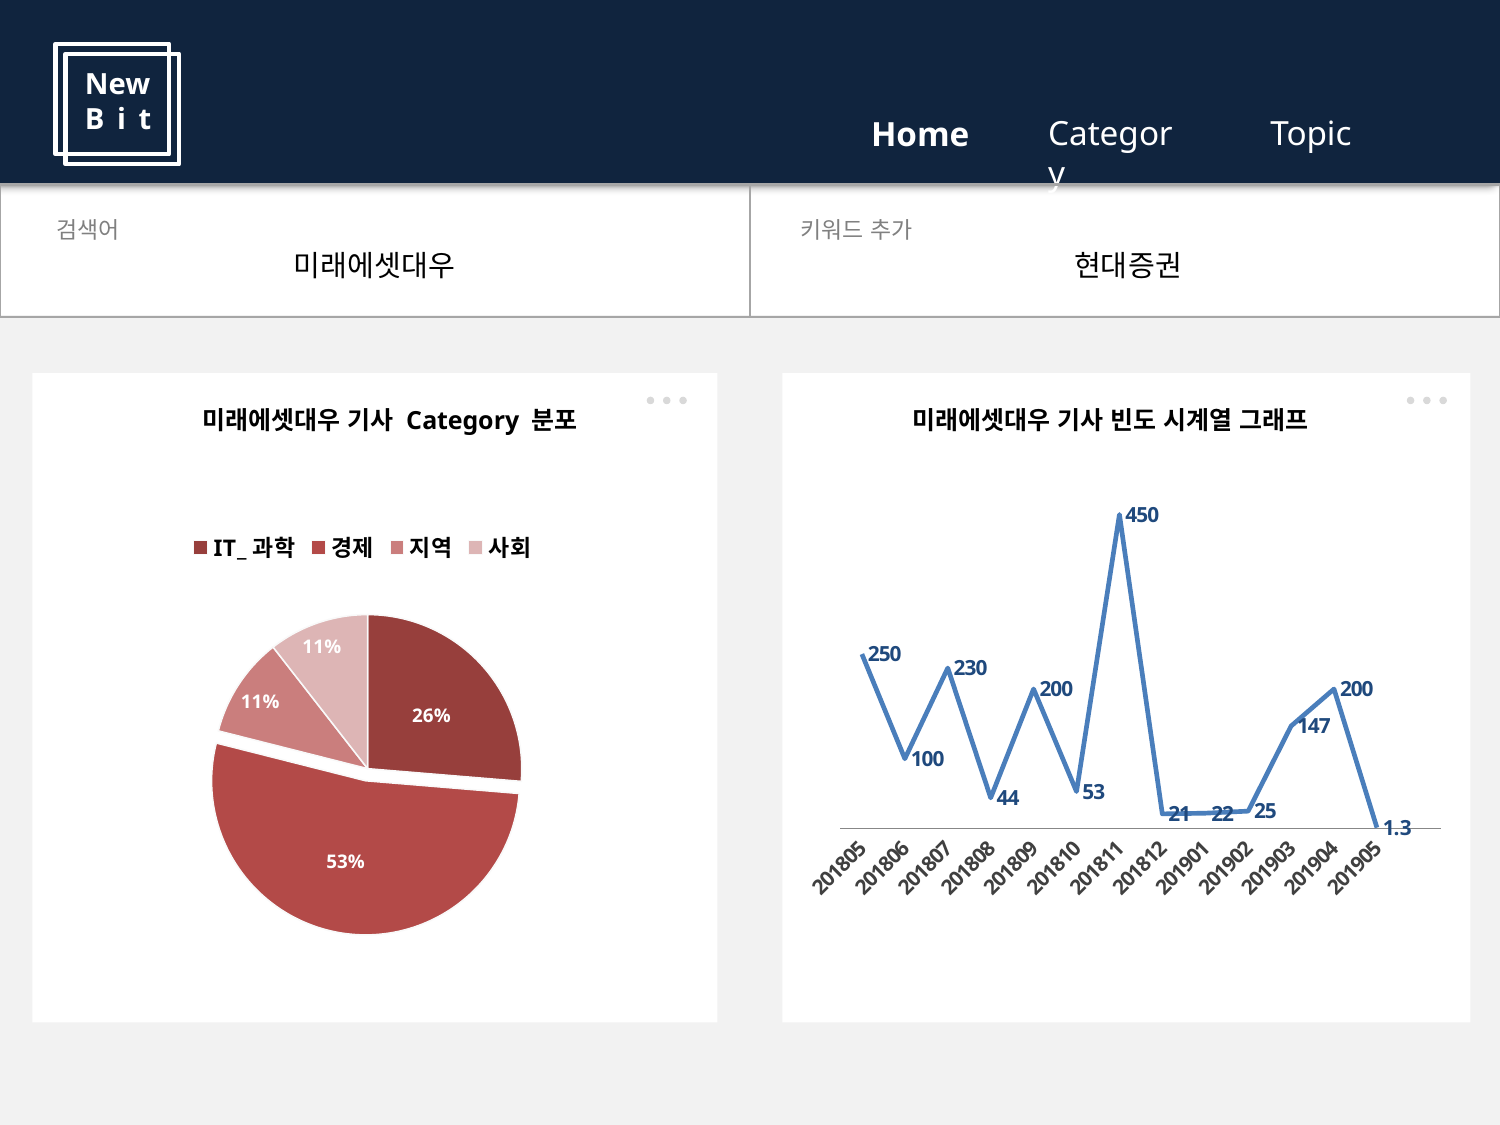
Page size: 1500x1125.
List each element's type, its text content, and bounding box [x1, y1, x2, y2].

text_box Category [1033, 104, 1199, 182]
chart [782, 479, 1468, 1023]
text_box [1406, 396, 1448, 405]
text_box [0, 182, 748, 319]
text_box 현대증권 [1000, 240, 1256, 290]
text_box [748, 182, 1500, 319]
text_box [646, 396, 688, 405]
text_box Topic [1255, 104, 1388, 160]
text_box [0, 0, 1500, 182]
text_box 미래에셋대우 기사 빈도 시계열 그래프 [798, 396, 1424, 442]
text_box 미래에셋대우 기사 Category 분포 [77, 396, 703, 442]
text_box 키워드 추가 [761, 208, 951, 251]
text_box [30, 371, 720, 1024]
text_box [29, 43, 246, 232]
text_box 미래에셋대우 [246, 240, 502, 290]
chart [79, 514, 647, 979]
text_box [780, 371, 1473, 1024]
text_box Home [856, 105, 989, 160]
